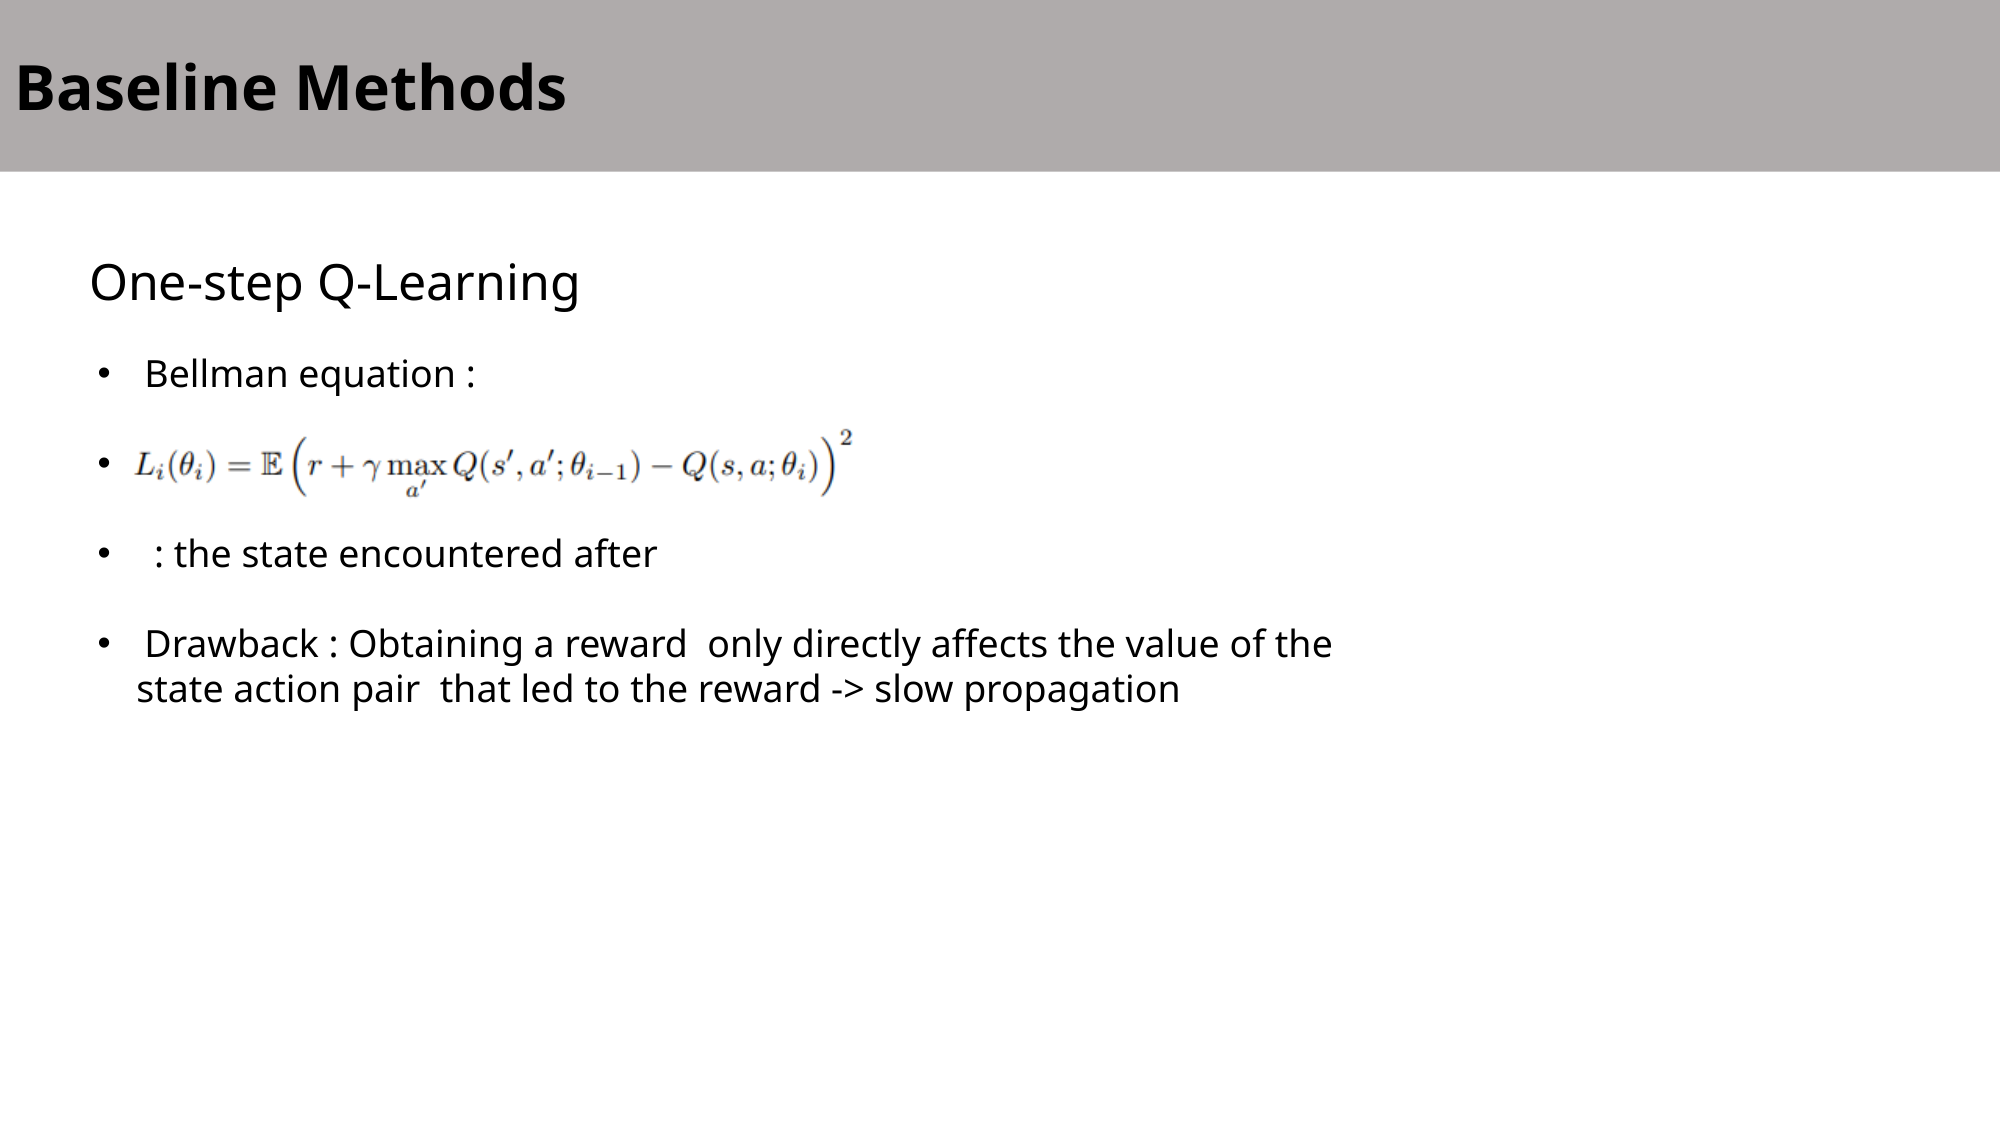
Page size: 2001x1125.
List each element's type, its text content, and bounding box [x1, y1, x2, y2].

picture [116, 412, 868, 516]
text_box One-step Q-Learning [74, 243, 1091, 319]
text_box Baseline Methods [0, 0, 2000, 173]
